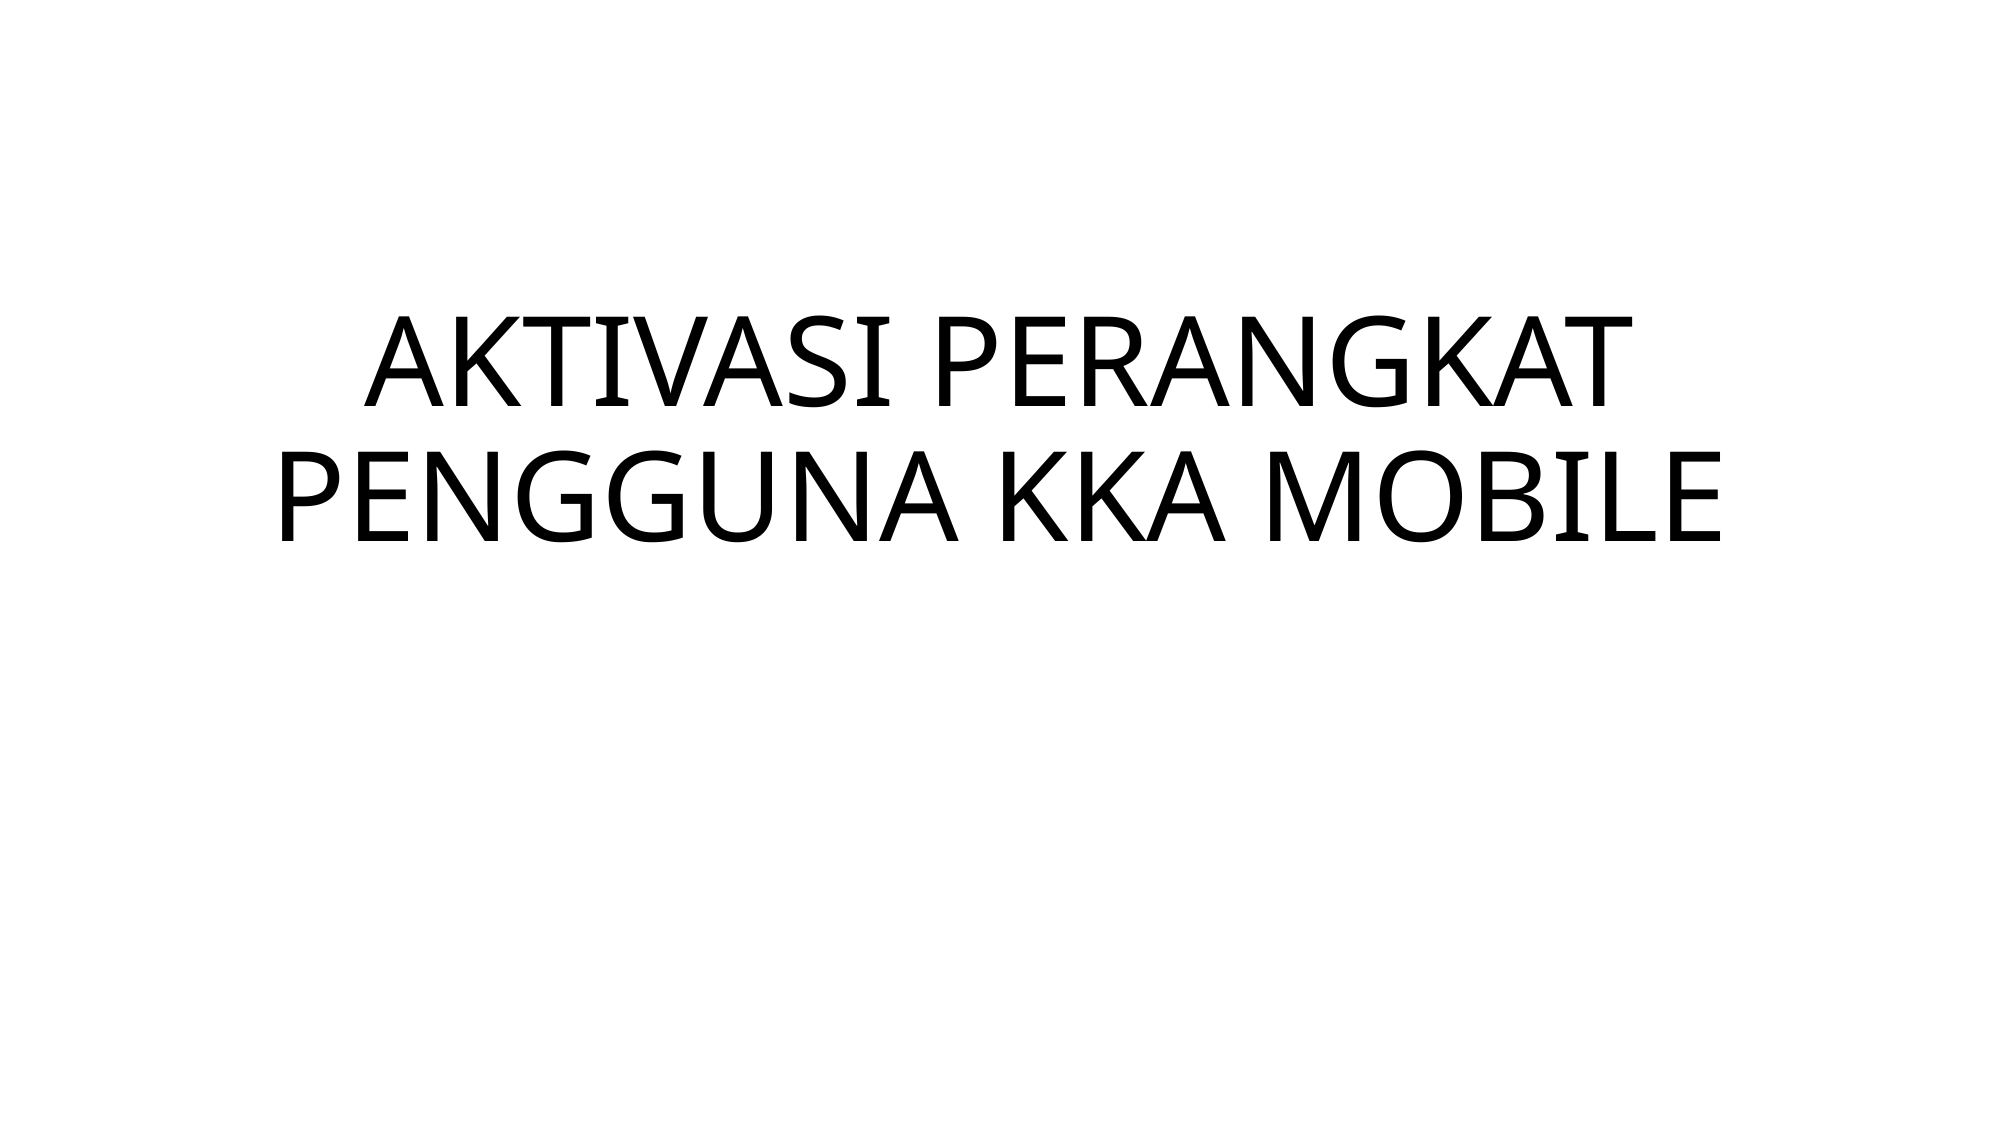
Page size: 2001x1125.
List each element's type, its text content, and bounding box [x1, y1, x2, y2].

title AKTIVASI PERANGKAT PENGGUNA KKA MOBILE [249, 184, 1750, 576]
